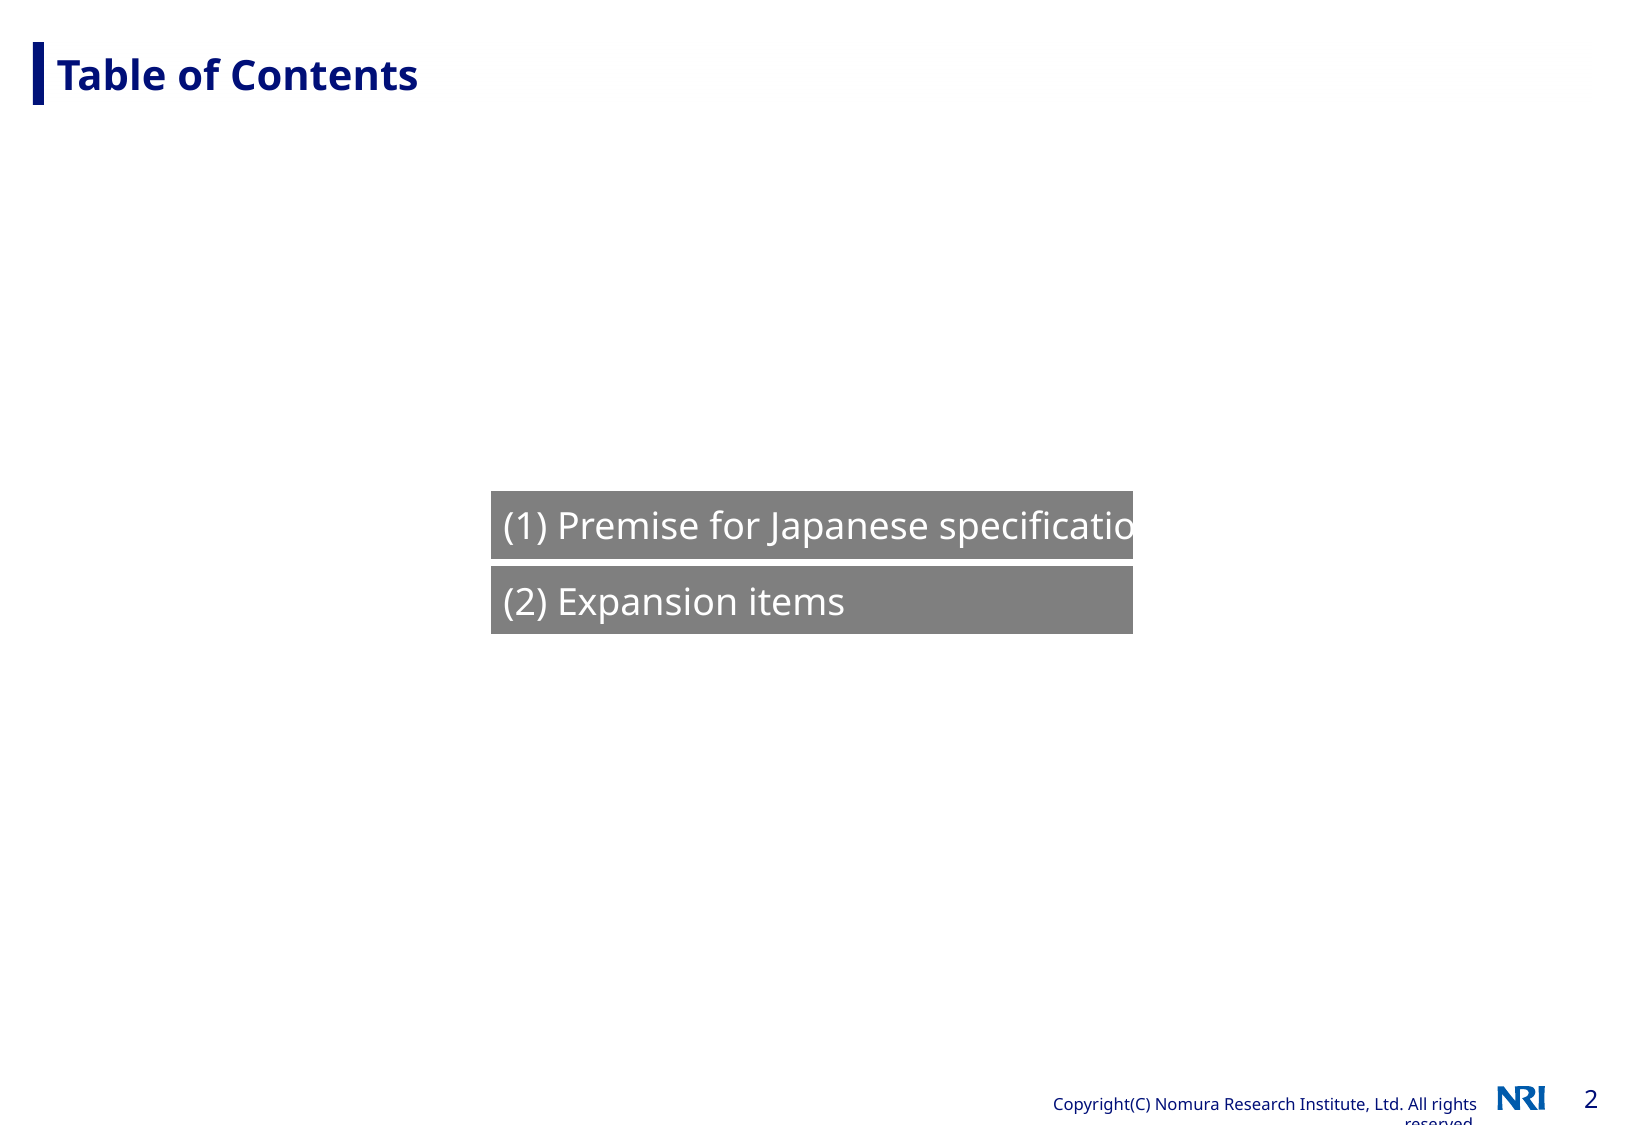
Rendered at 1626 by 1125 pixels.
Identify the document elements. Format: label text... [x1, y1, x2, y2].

title Table of Contents [32, 42, 1592, 105]
text_box (2) Expansion items [488, 562, 1137, 638]
text_box (1) Premise for Japanese specification [488, 487, 1137, 562]
